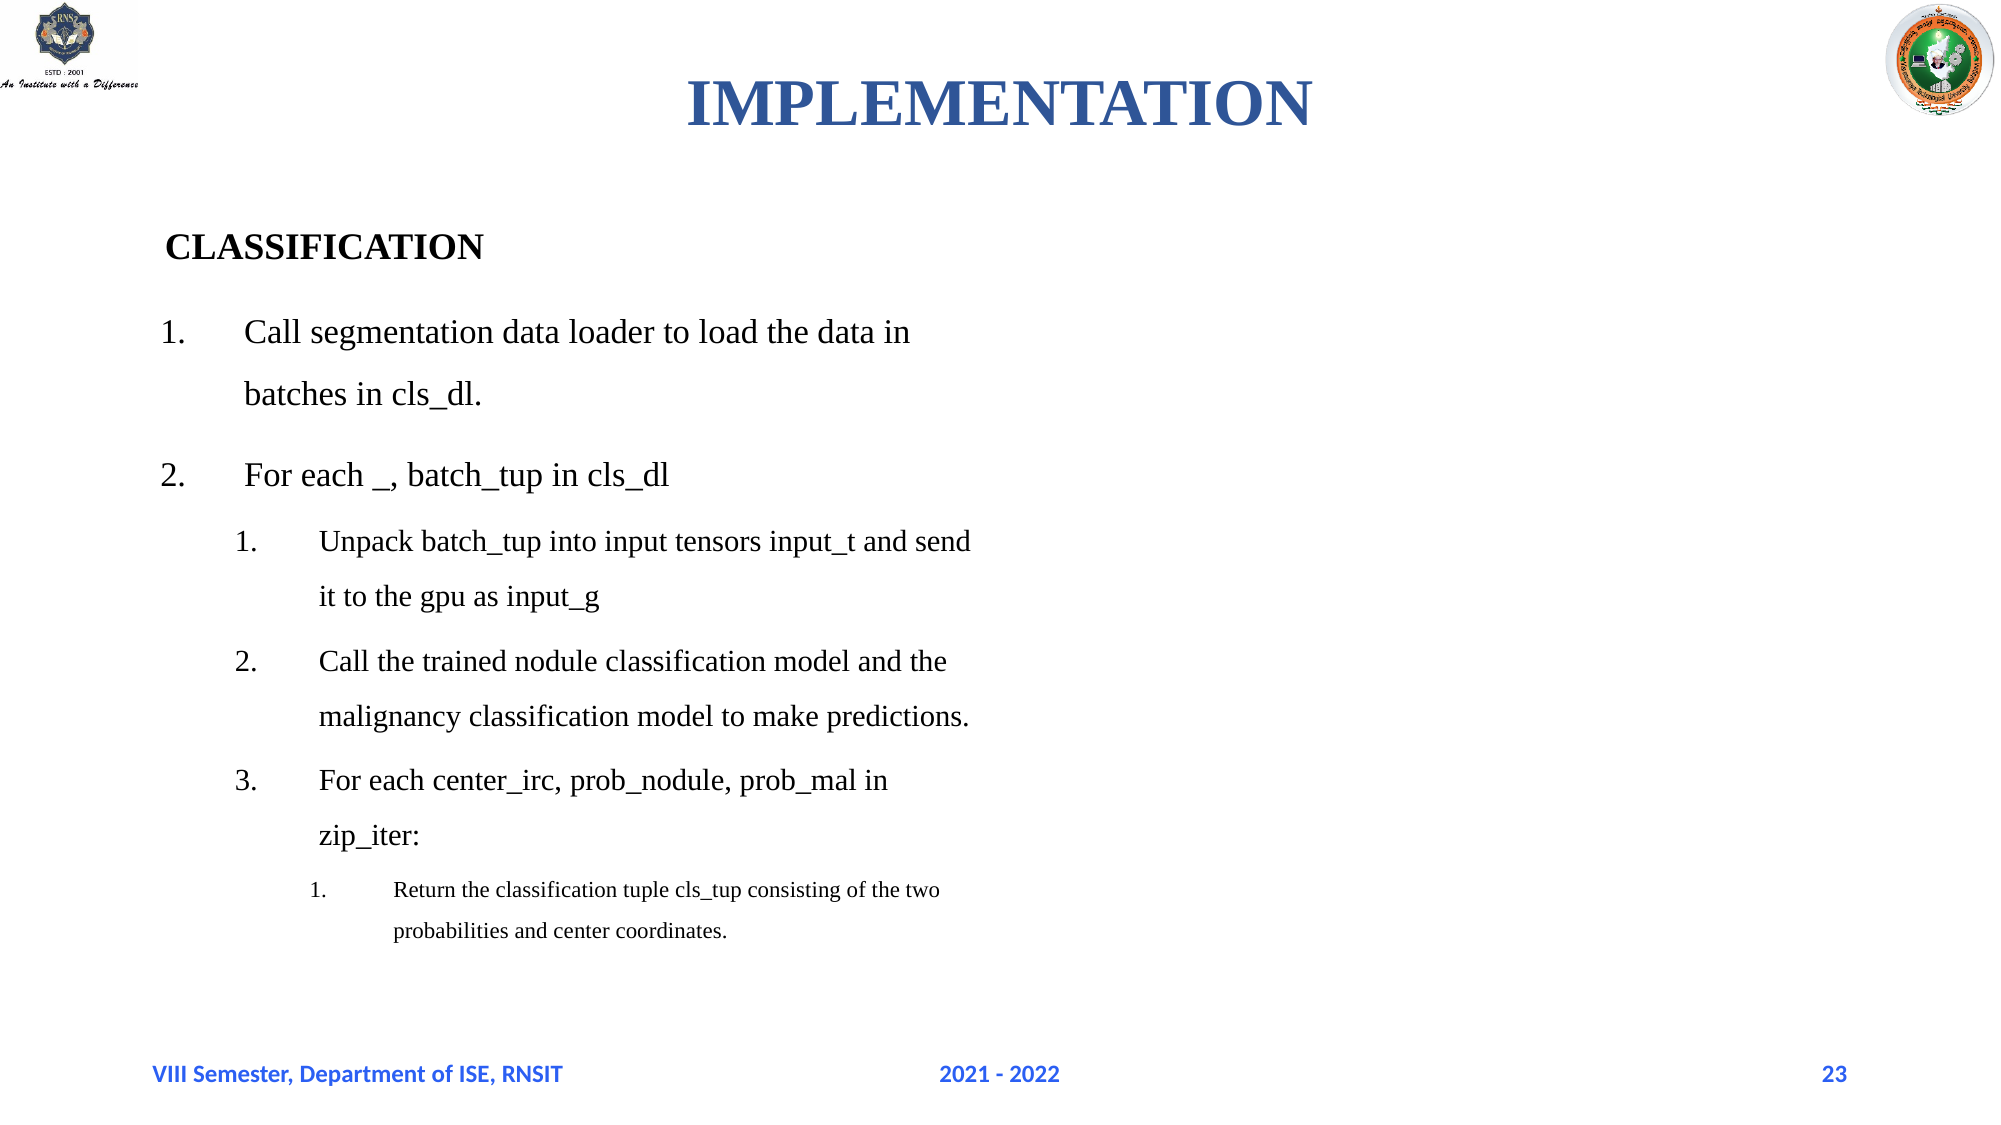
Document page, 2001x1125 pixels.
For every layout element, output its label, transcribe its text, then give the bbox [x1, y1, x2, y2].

slide_number VIII Semester, Department of ISE, RNSIT [137, 1042, 662, 1103]
slide_number 23 [1412, 1042, 1863, 1103]
footer 2021 - 2022 [662, 1042, 1338, 1103]
text_box CLASSIFICATION [150, 214, 540, 275]
title IMPLEMENTATION [137, 59, 1863, 174]
list Call segmentation data loader to load the data in batches in cls_dl. For each _, batch_tup in cls_dl Unpack batch_tup into input tensors input_t and send it to the gpu as input_g Call the trained nodule classification model and the malignancy classification model to make predictions. For each center_irc, prob_nodule, prob_mal in zip_iter: Return the classification tuple cls_tup consisting of the two probabilities and center coordinates. [145, 280, 996, 995]
picture [0, 0, 138, 90]
picture [1882, 2, 1997, 117]
